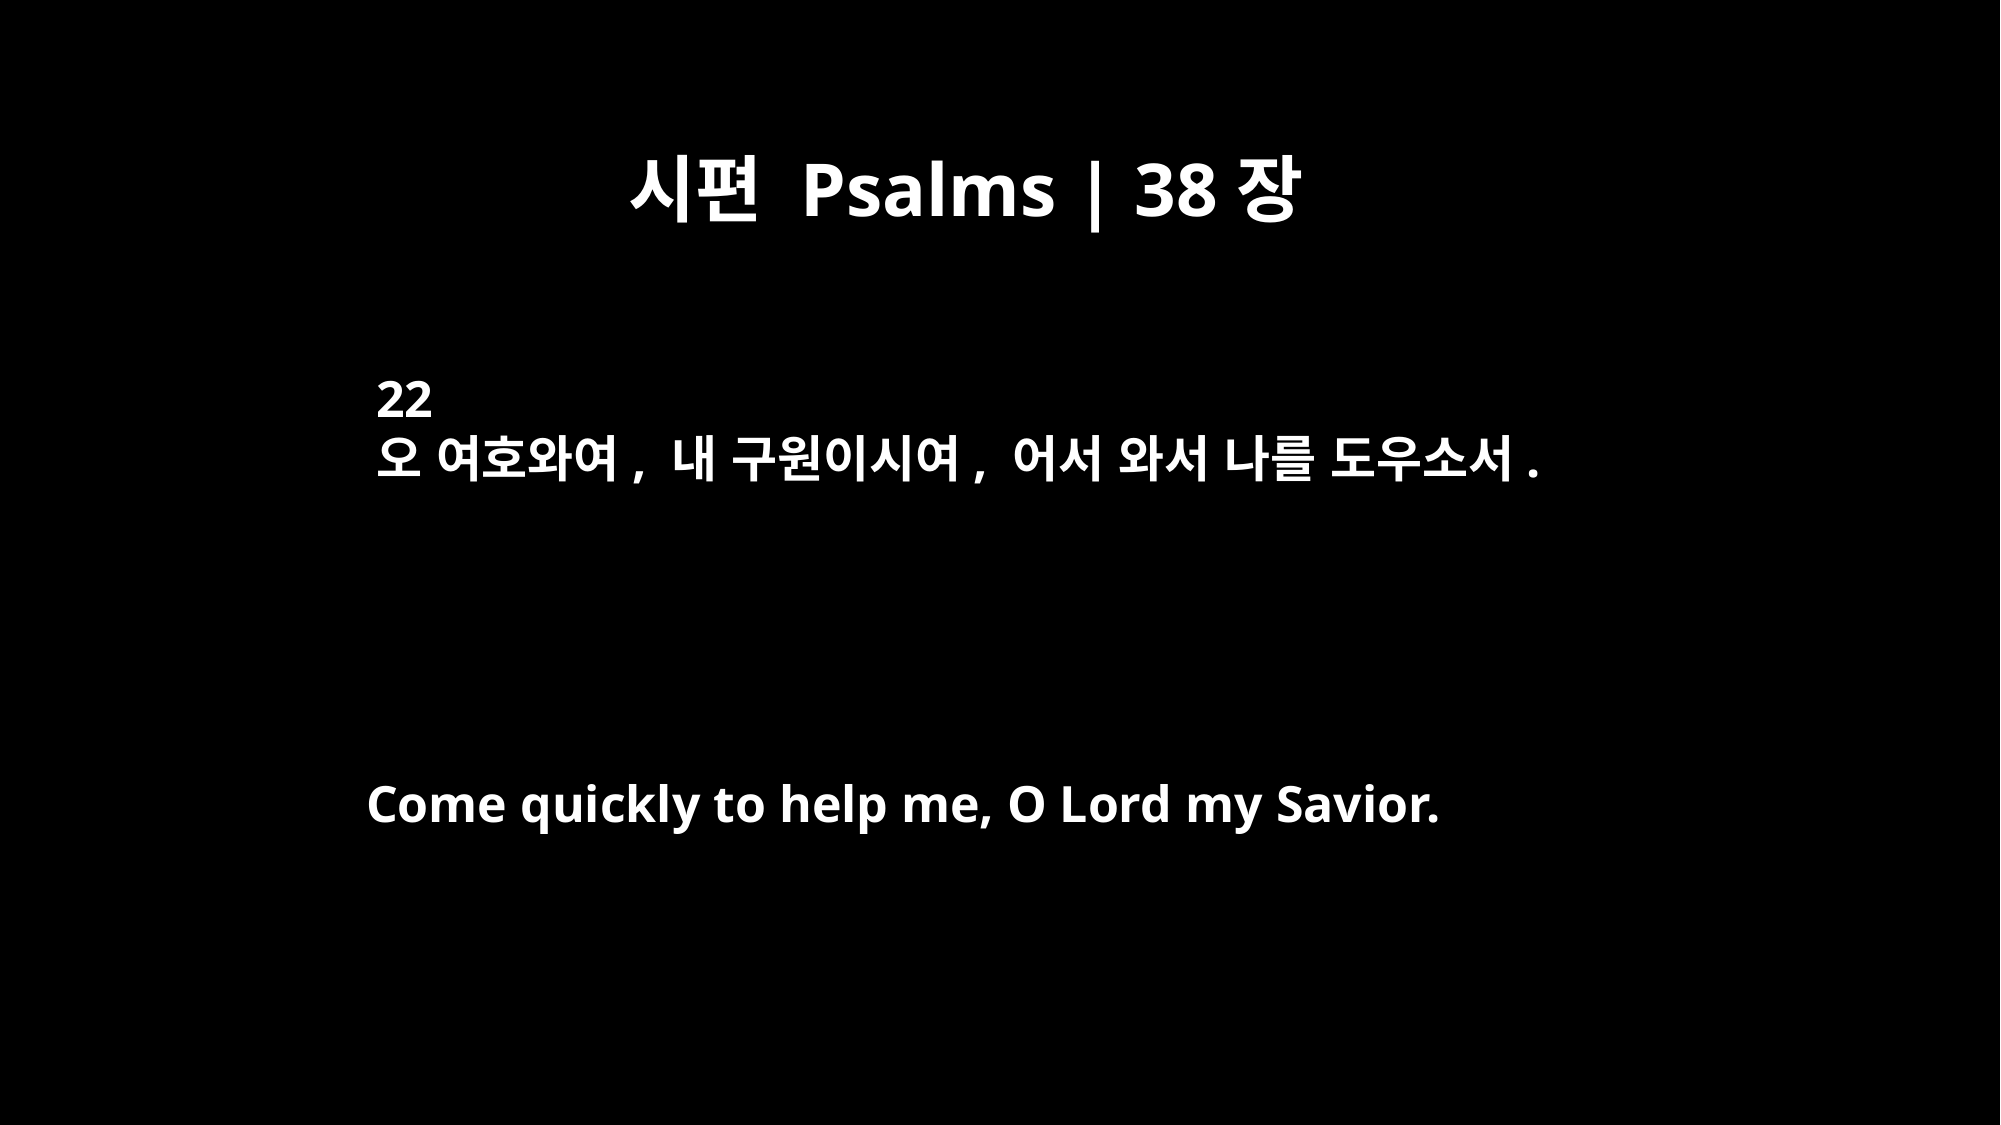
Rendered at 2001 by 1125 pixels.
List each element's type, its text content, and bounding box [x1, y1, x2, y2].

text_box 22 오 여호와여, 내 구원이시여, 어서 와서 나를 도우소서. [361, 359, 1556, 495]
text_box 시편 Psalms | 38장 [613, 136, 1319, 239]
text_box Come quickly to help me, O Lord my Savior. [351, 764, 1456, 840]
